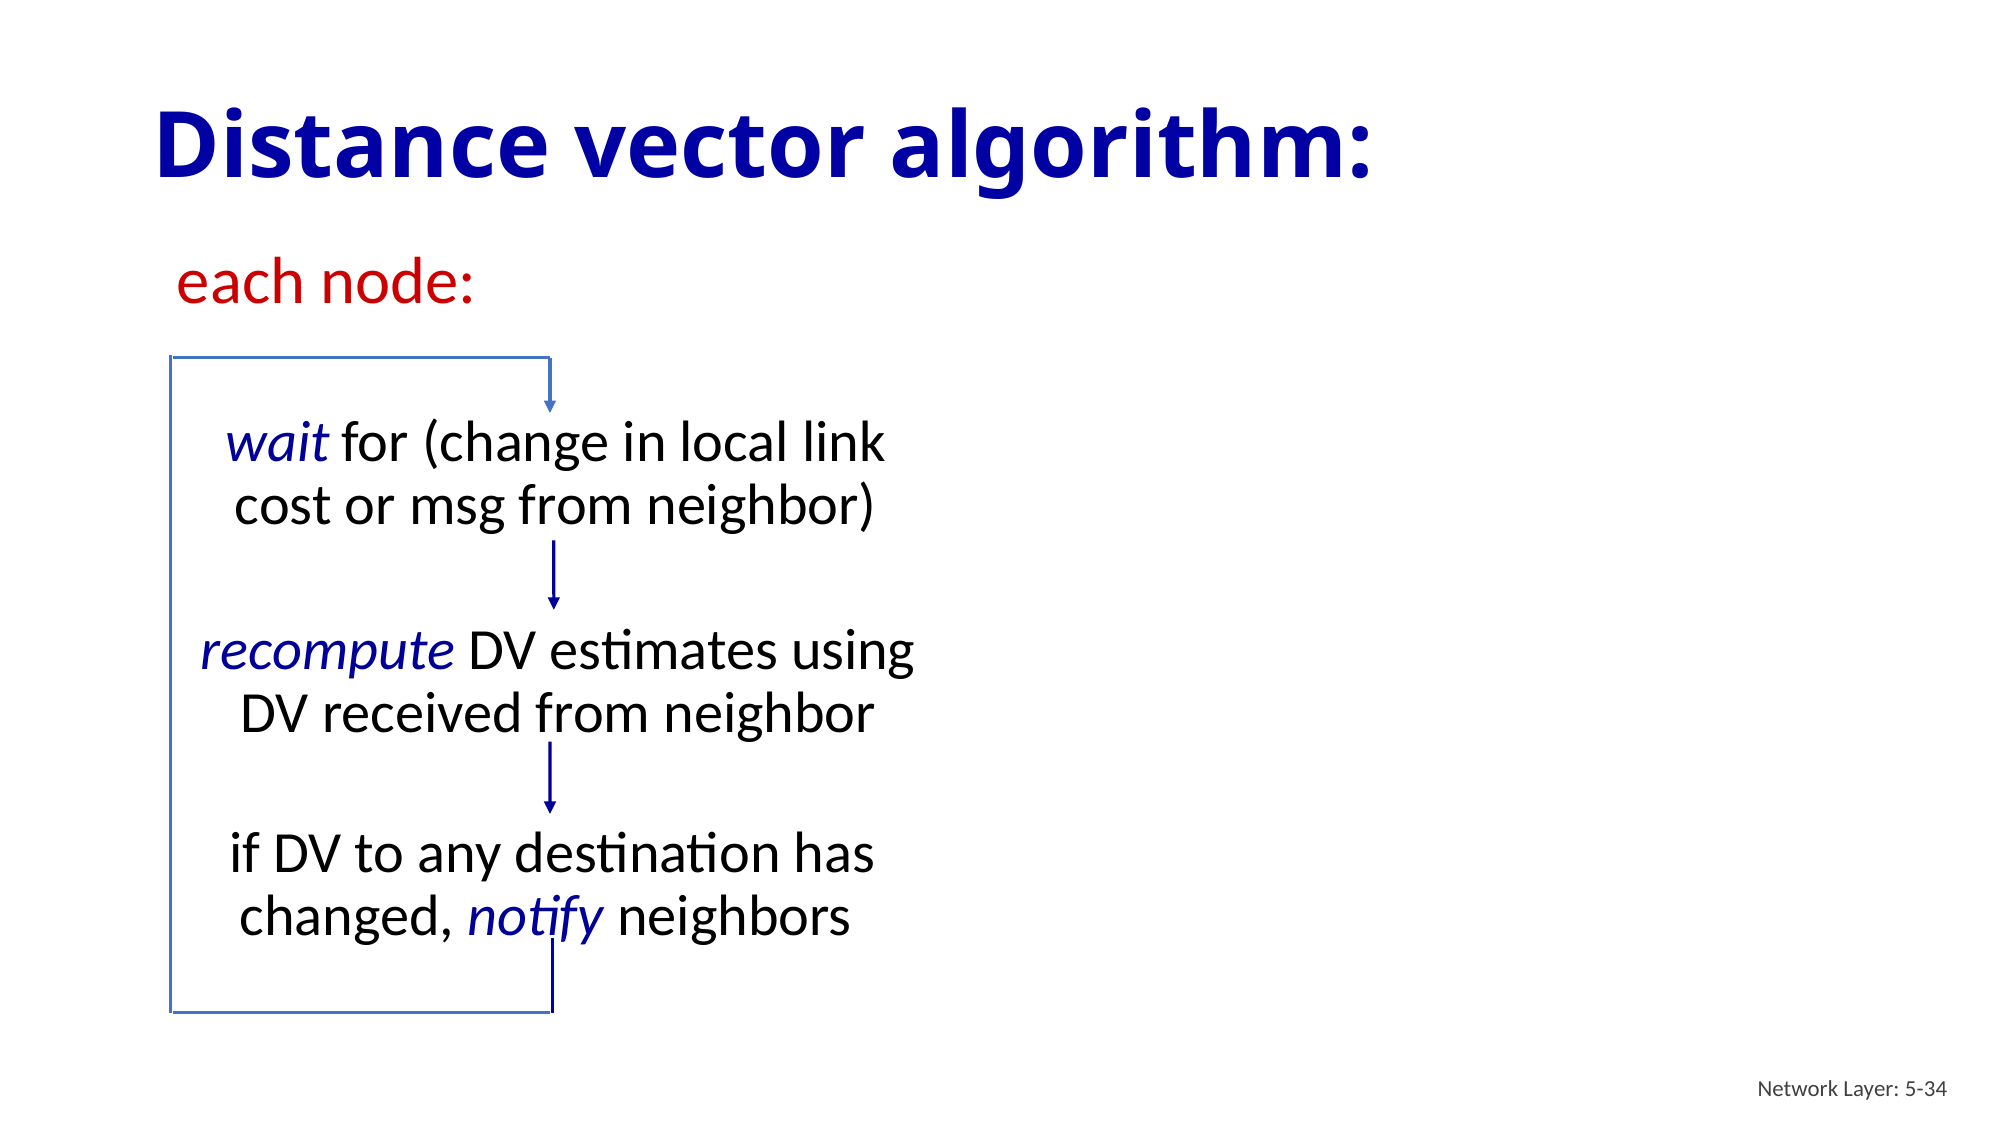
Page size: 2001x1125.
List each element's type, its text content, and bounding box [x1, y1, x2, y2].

title Distance vector algorithm: [137, 74, 1863, 221]
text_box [179, 540, 938, 796]
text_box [172, 741, 932, 953]
text_box each node: [162, 229, 492, 324]
slide_number Network Layer: 5-34 [1512, 1056, 1963, 1117]
text_box wait for (change in local link cost or msg from neighbor) [176, 343, 935, 720]
